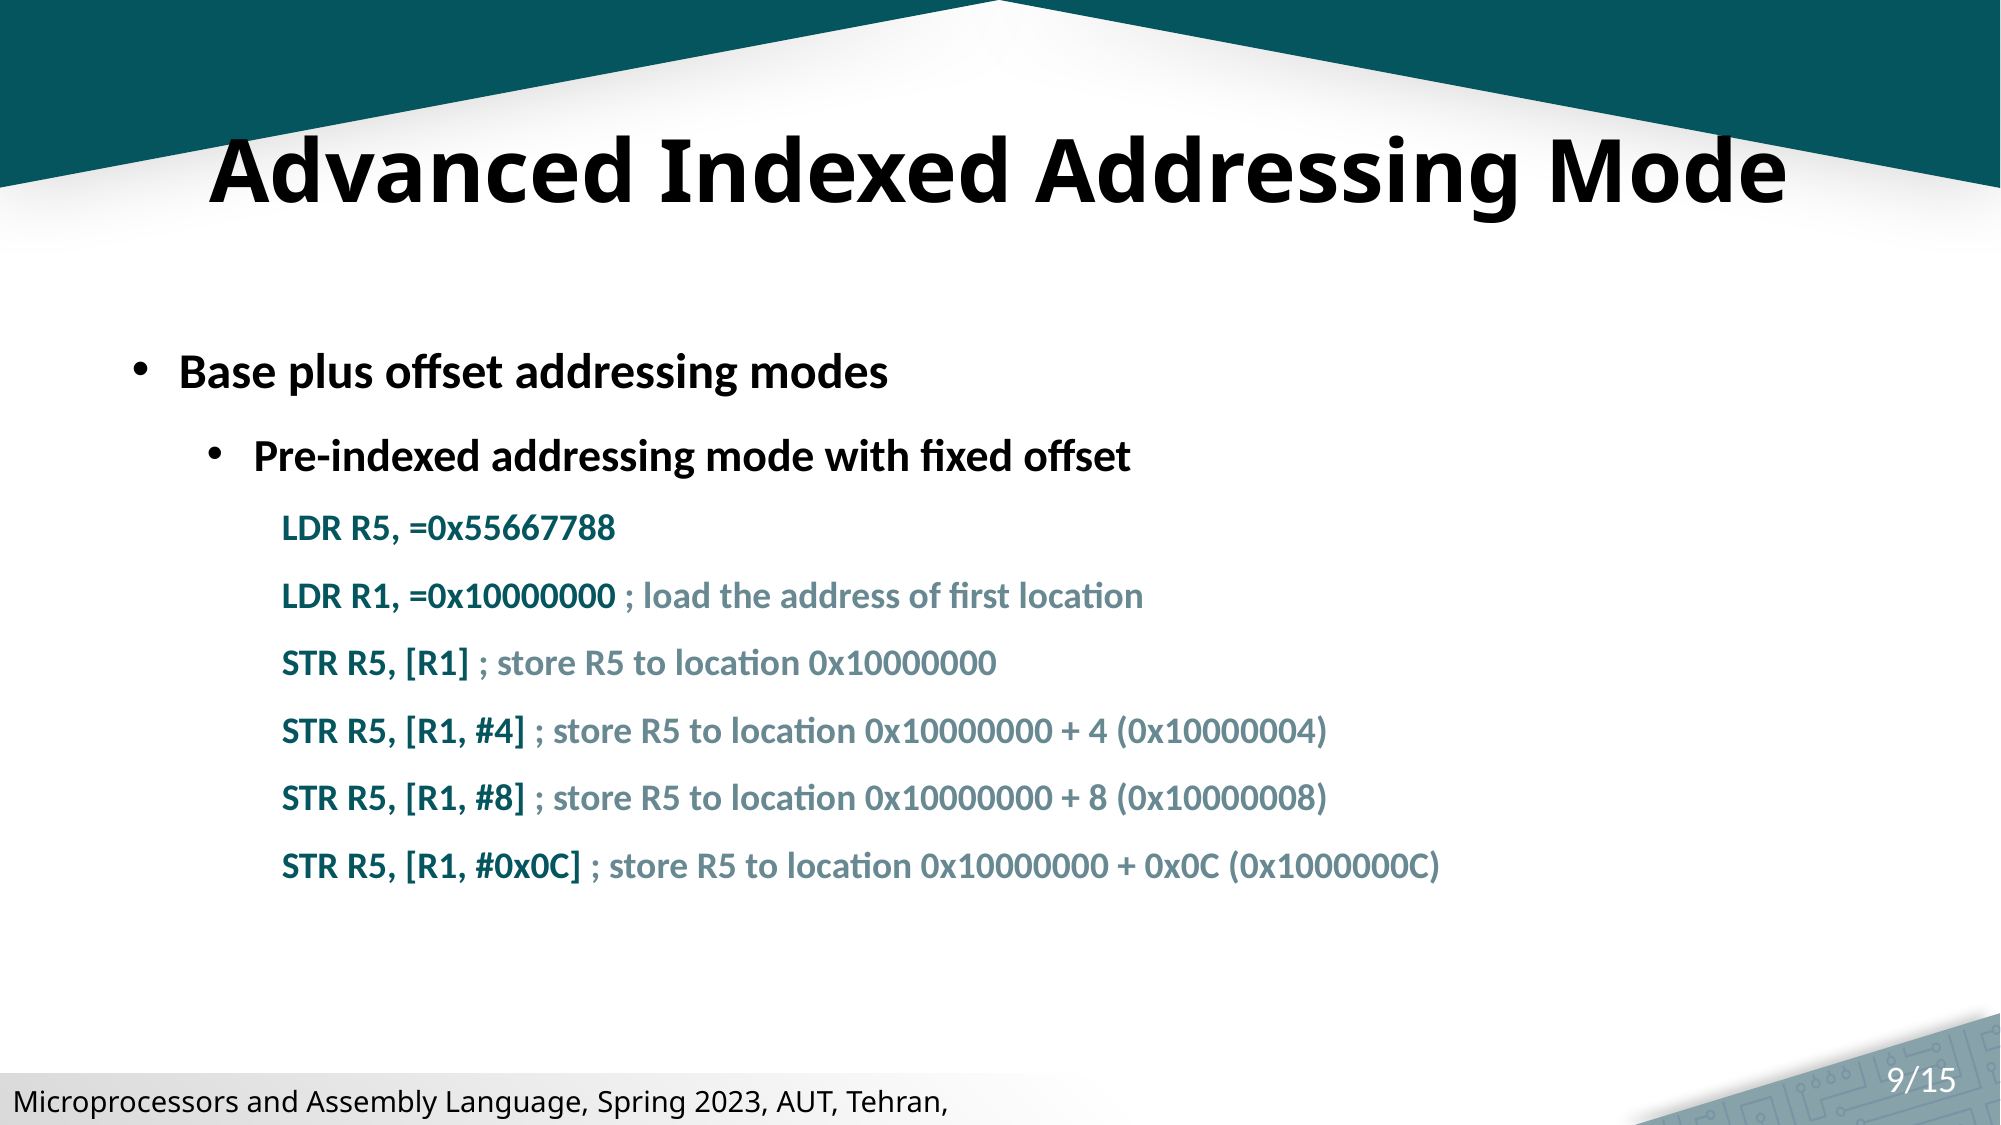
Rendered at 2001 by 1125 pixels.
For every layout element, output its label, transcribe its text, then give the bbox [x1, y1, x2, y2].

slide_number 9/15 [1522, 1047, 1973, 1108]
text_box Advanced Indexed Addressing Mode [137, 65, 1863, 283]
text_box Base plus offset addressing modes Pre-indexed addressing mode with fixed offset LDR R5, =0x55667788 LDR R1, =0x10000000 ; load the address of first location STR R5, [R1] ; store R5 to location 0x10000000 STR R5, [R1, #4] ; store R5 to location 0x10000000 + 4 (0x10000004) STR R5, [R1, #8] ; store R5 to location 0x10000000 + 8 (0x10000008) STR R5, [R1, #0x0C] ; store R5 to location 0x10000000 + 0x0C (0x1000000C) [117, 300, 1934, 893]
